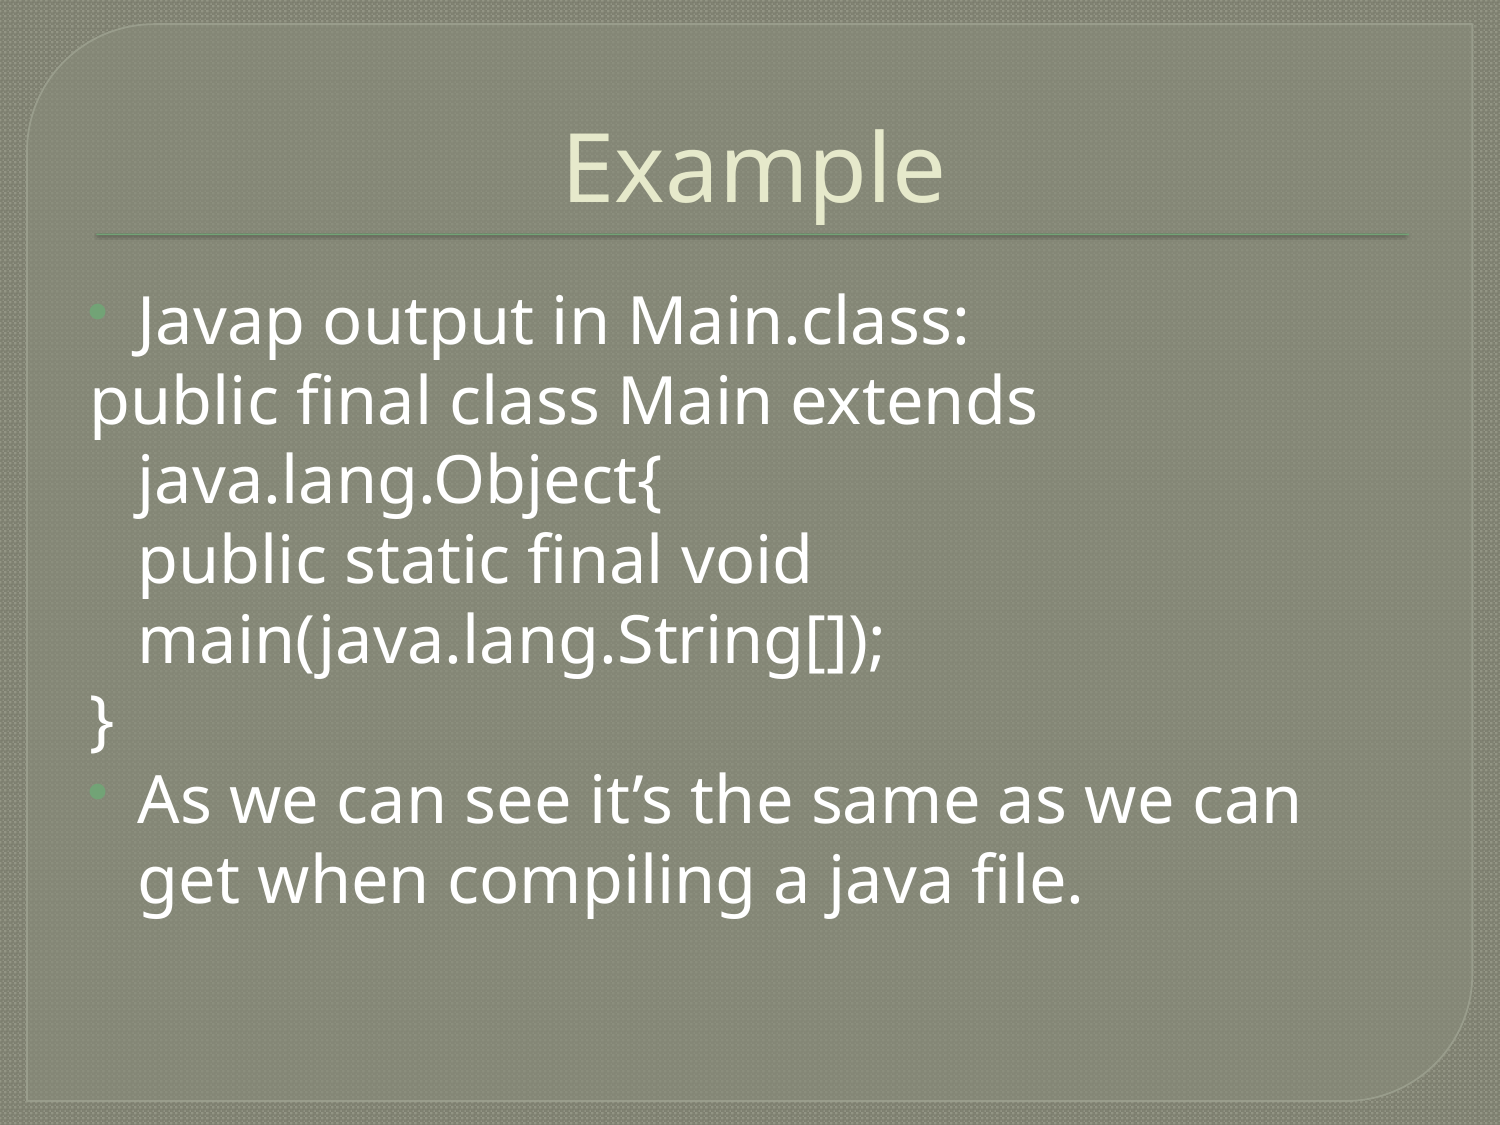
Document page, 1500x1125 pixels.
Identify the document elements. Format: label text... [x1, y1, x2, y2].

title Example [75, 41, 1425, 230]
list Javap output in Main.class: public final class Main extends java.lang.Object{ public static final void main(java.lang.String[]); } As we can see it’s the same as we can get when compiling a java file. [75, 270, 1425, 1013]
